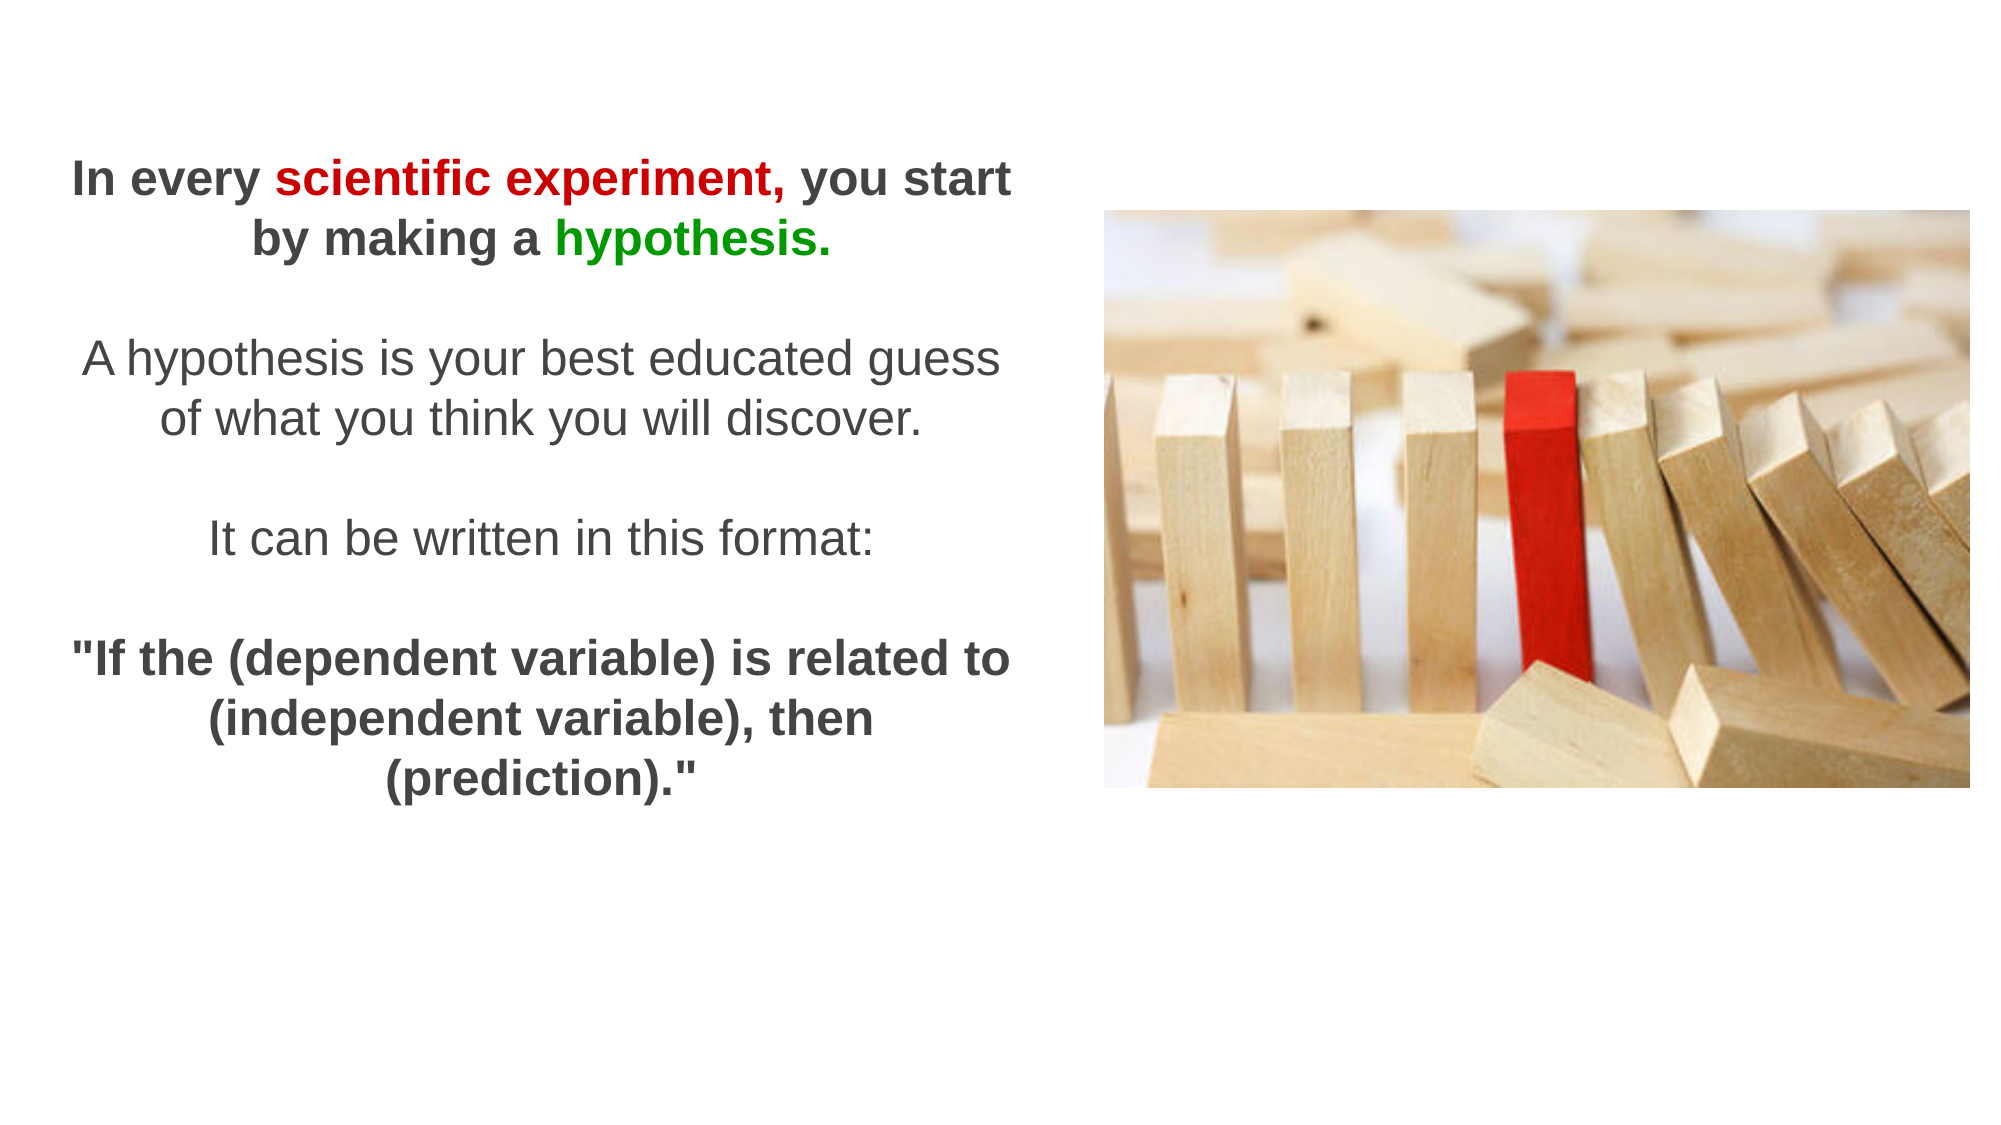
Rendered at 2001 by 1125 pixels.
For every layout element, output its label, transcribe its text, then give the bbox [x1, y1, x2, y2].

picture [1104, 210, 1970, 789]
text_box In every scientific experiment, you start by making a hypothesis. A hypothesis is your best educated guess of what you think you will discover. It can be written in this format: "If the (dependent variable) is related to (independent variable), then (prediction)." [41, 138, 1042, 813]
